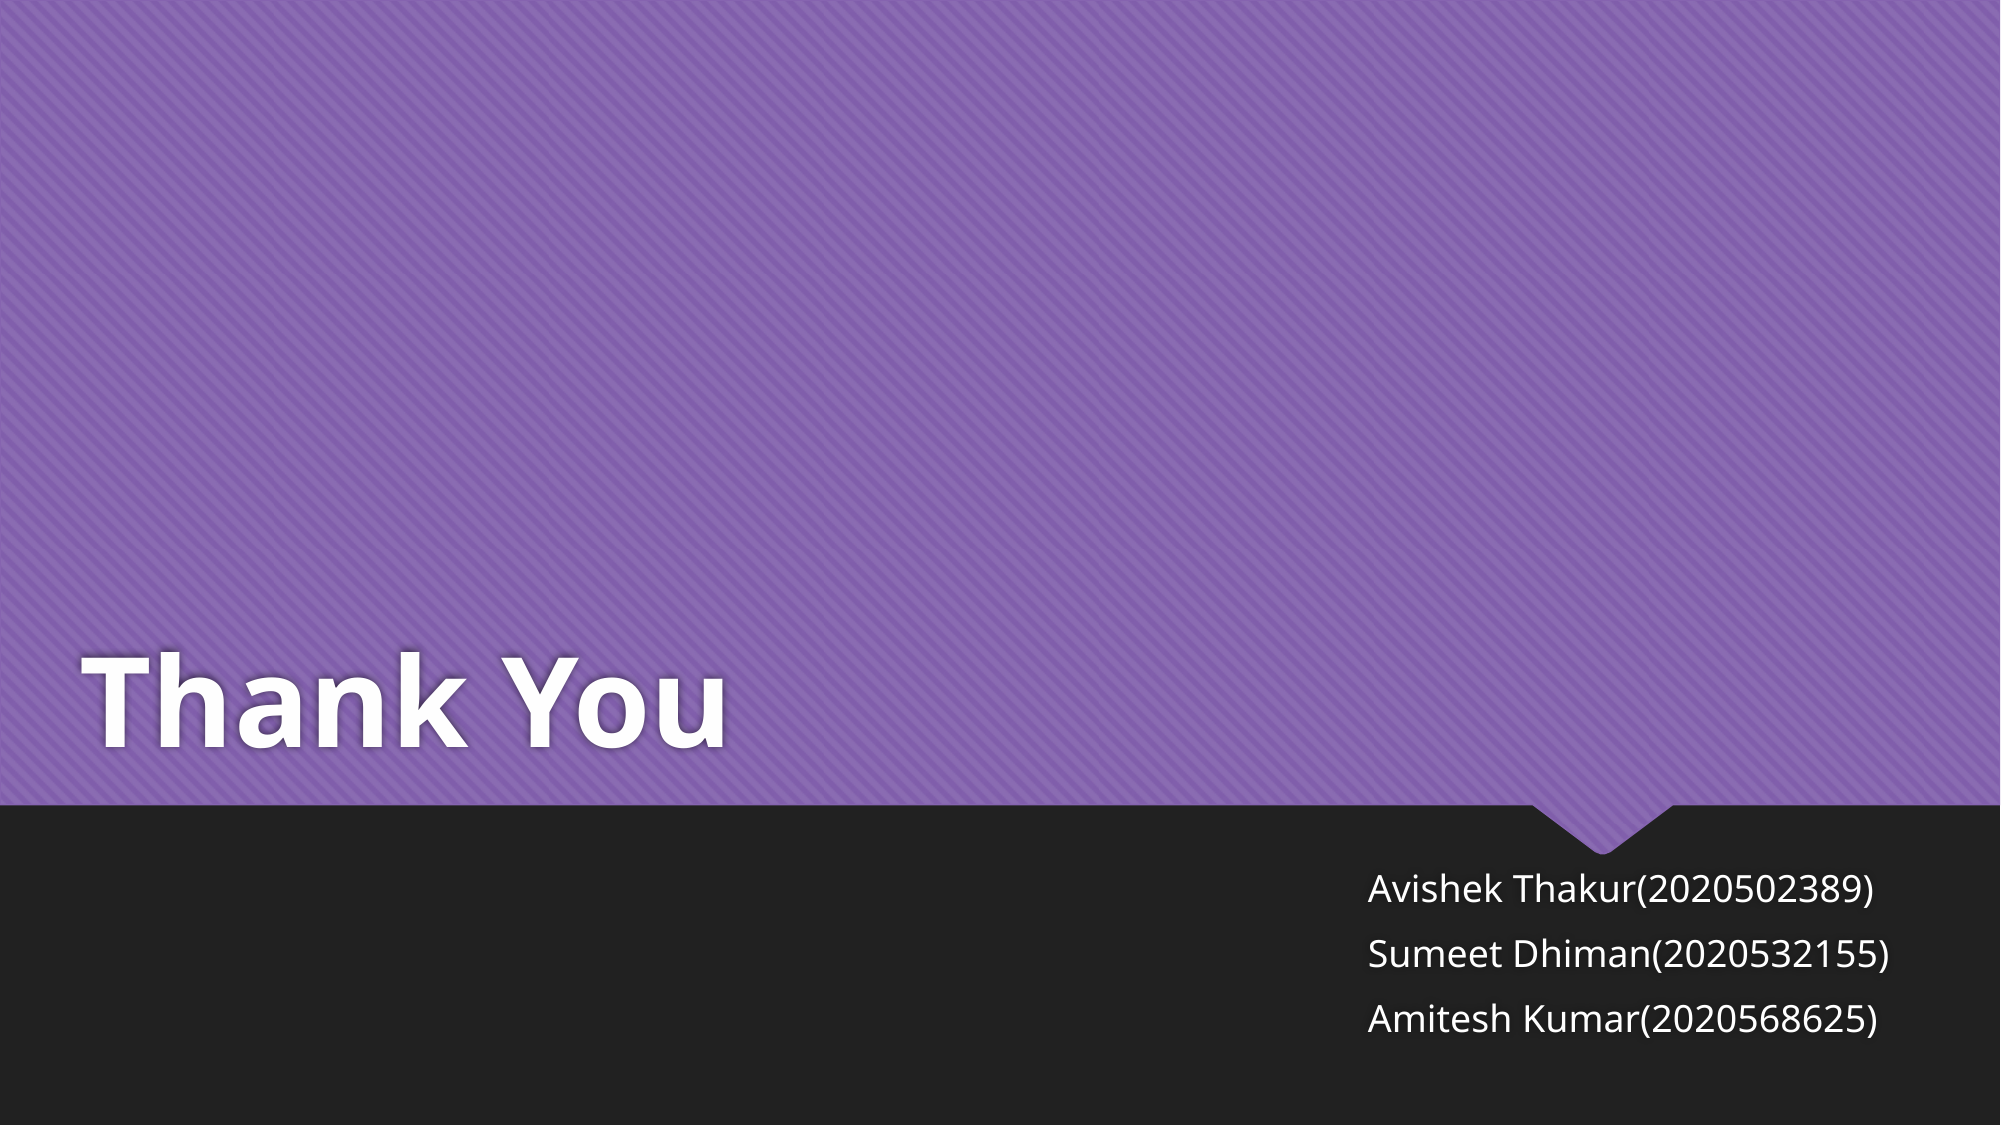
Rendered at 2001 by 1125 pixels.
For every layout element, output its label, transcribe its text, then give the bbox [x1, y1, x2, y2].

list Avishek Thakur(2020502389) Sumeet Dhiman(2020532155) Amitesh Kumar(2020568625) [1352, 857, 1989, 1066]
title Thank You [15, 539, 749, 781]
